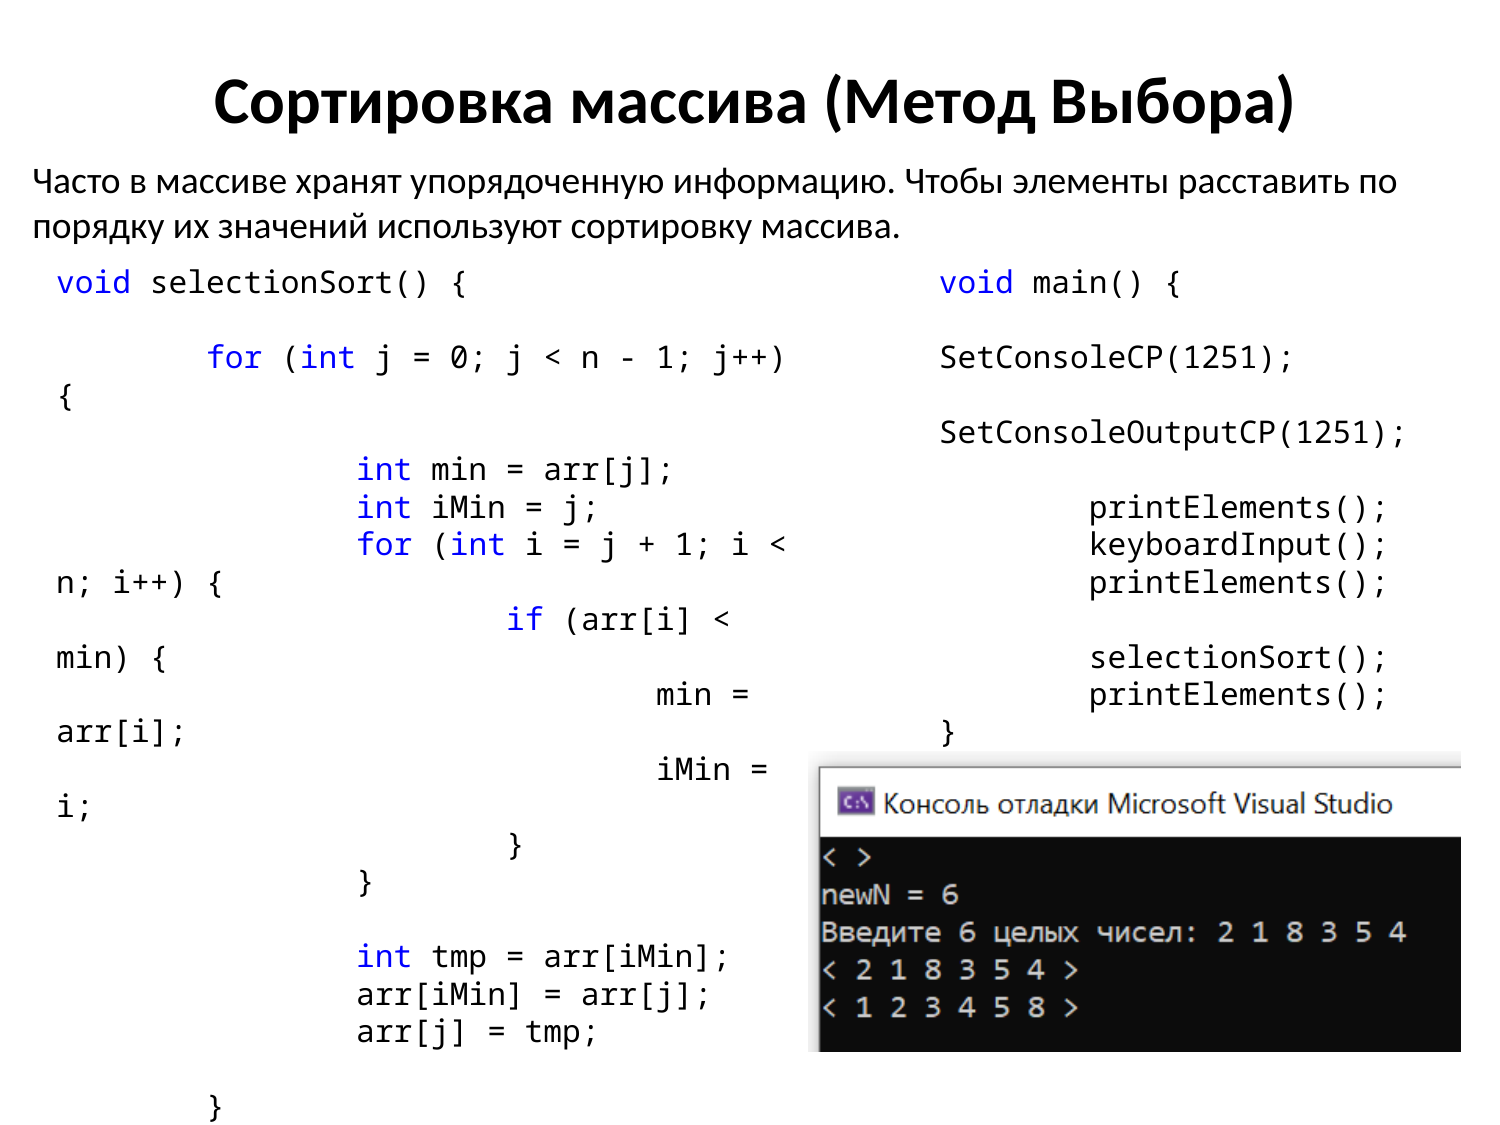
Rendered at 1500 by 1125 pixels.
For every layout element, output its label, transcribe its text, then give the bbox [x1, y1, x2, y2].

picture [808, 751, 1461, 1052]
title Сортировка массива (Метод Выбора) [53, 45, 1459, 148]
text_box void main() { SetConsoleCP(1251); SetConsoleOutputCP(1251); printElements(); keyboardInput(); printElements(); selectionSort(); printElements(); } [924, 255, 1459, 749]
text_box void selectionSort() { for (int j = 0; j < n - 1; j++) { int min = arr[j]; int iMin = j; for (int i = j + 1; i < n; i++) { if (arr[i] < min) { min = arr[i]; iMin = i; } } int tmp = arr[iMin]; arr[iMin] = arr[j]; arr[j] = tmp; } } [41, 255, 809, 1125]
text_box Часто в массиве хранят упорядоченную информацию. Чтобы элементы расставить по порядку их значений используют сортировку массива. [17, 148, 1483, 254]
